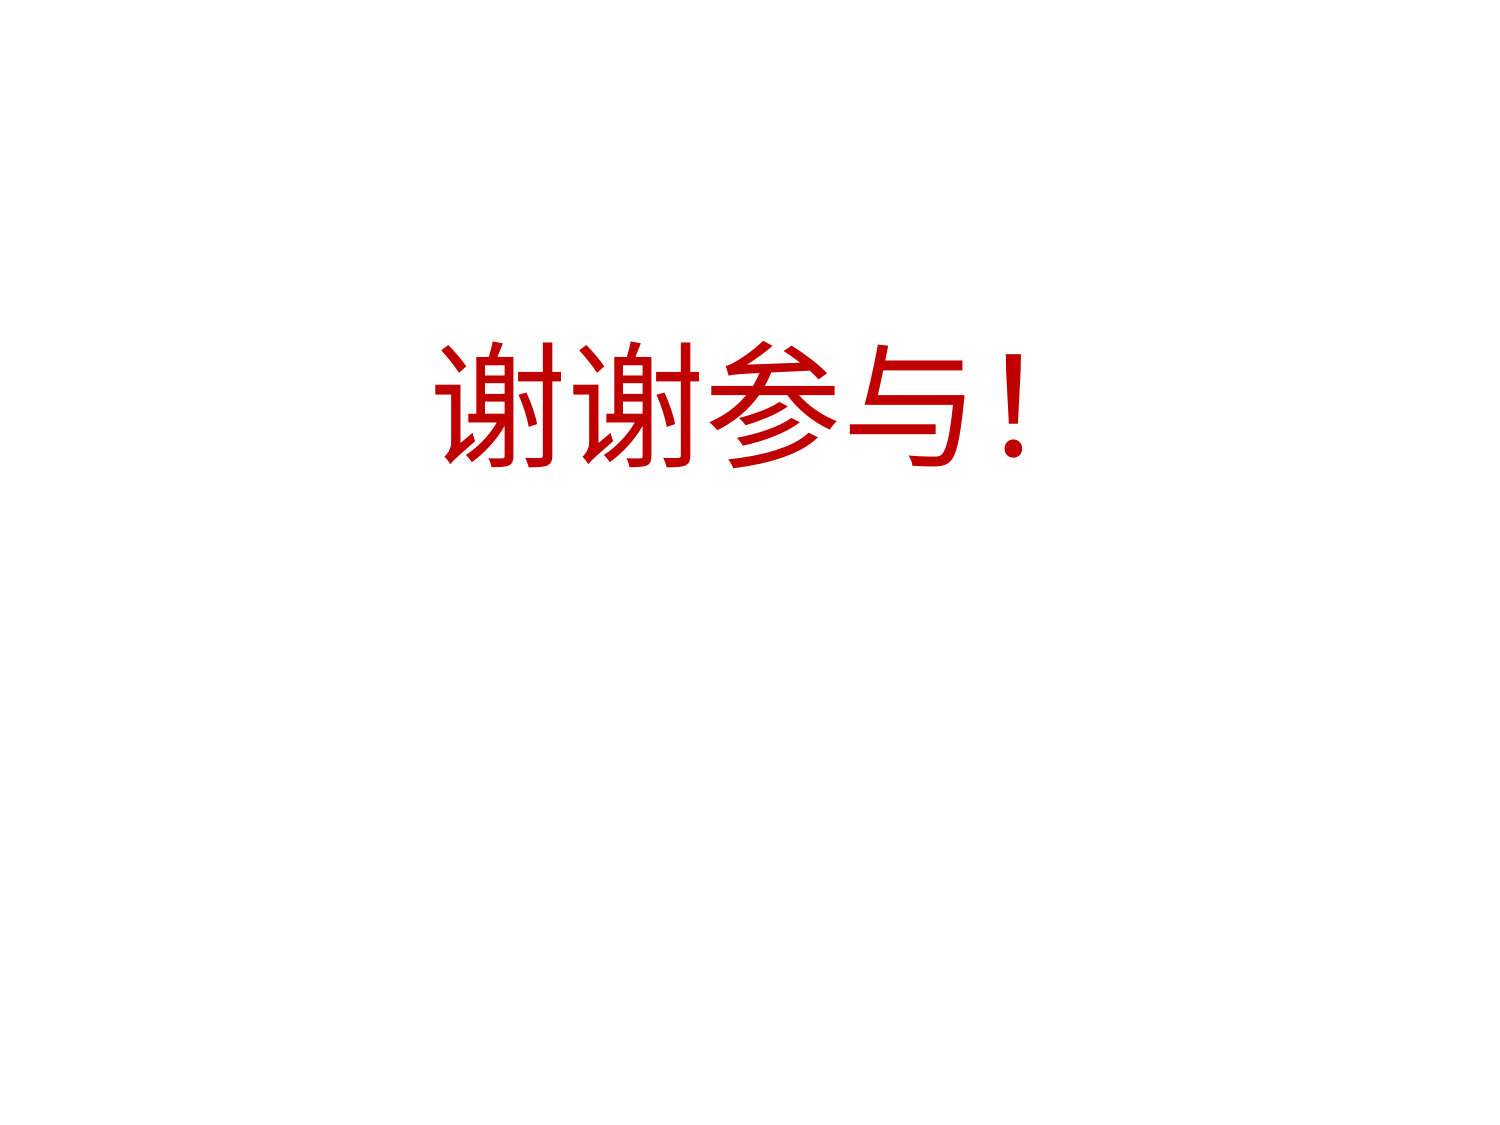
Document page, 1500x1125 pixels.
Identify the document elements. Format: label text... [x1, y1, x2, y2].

title 谢谢参与！ [360, 290, 1188, 516]
